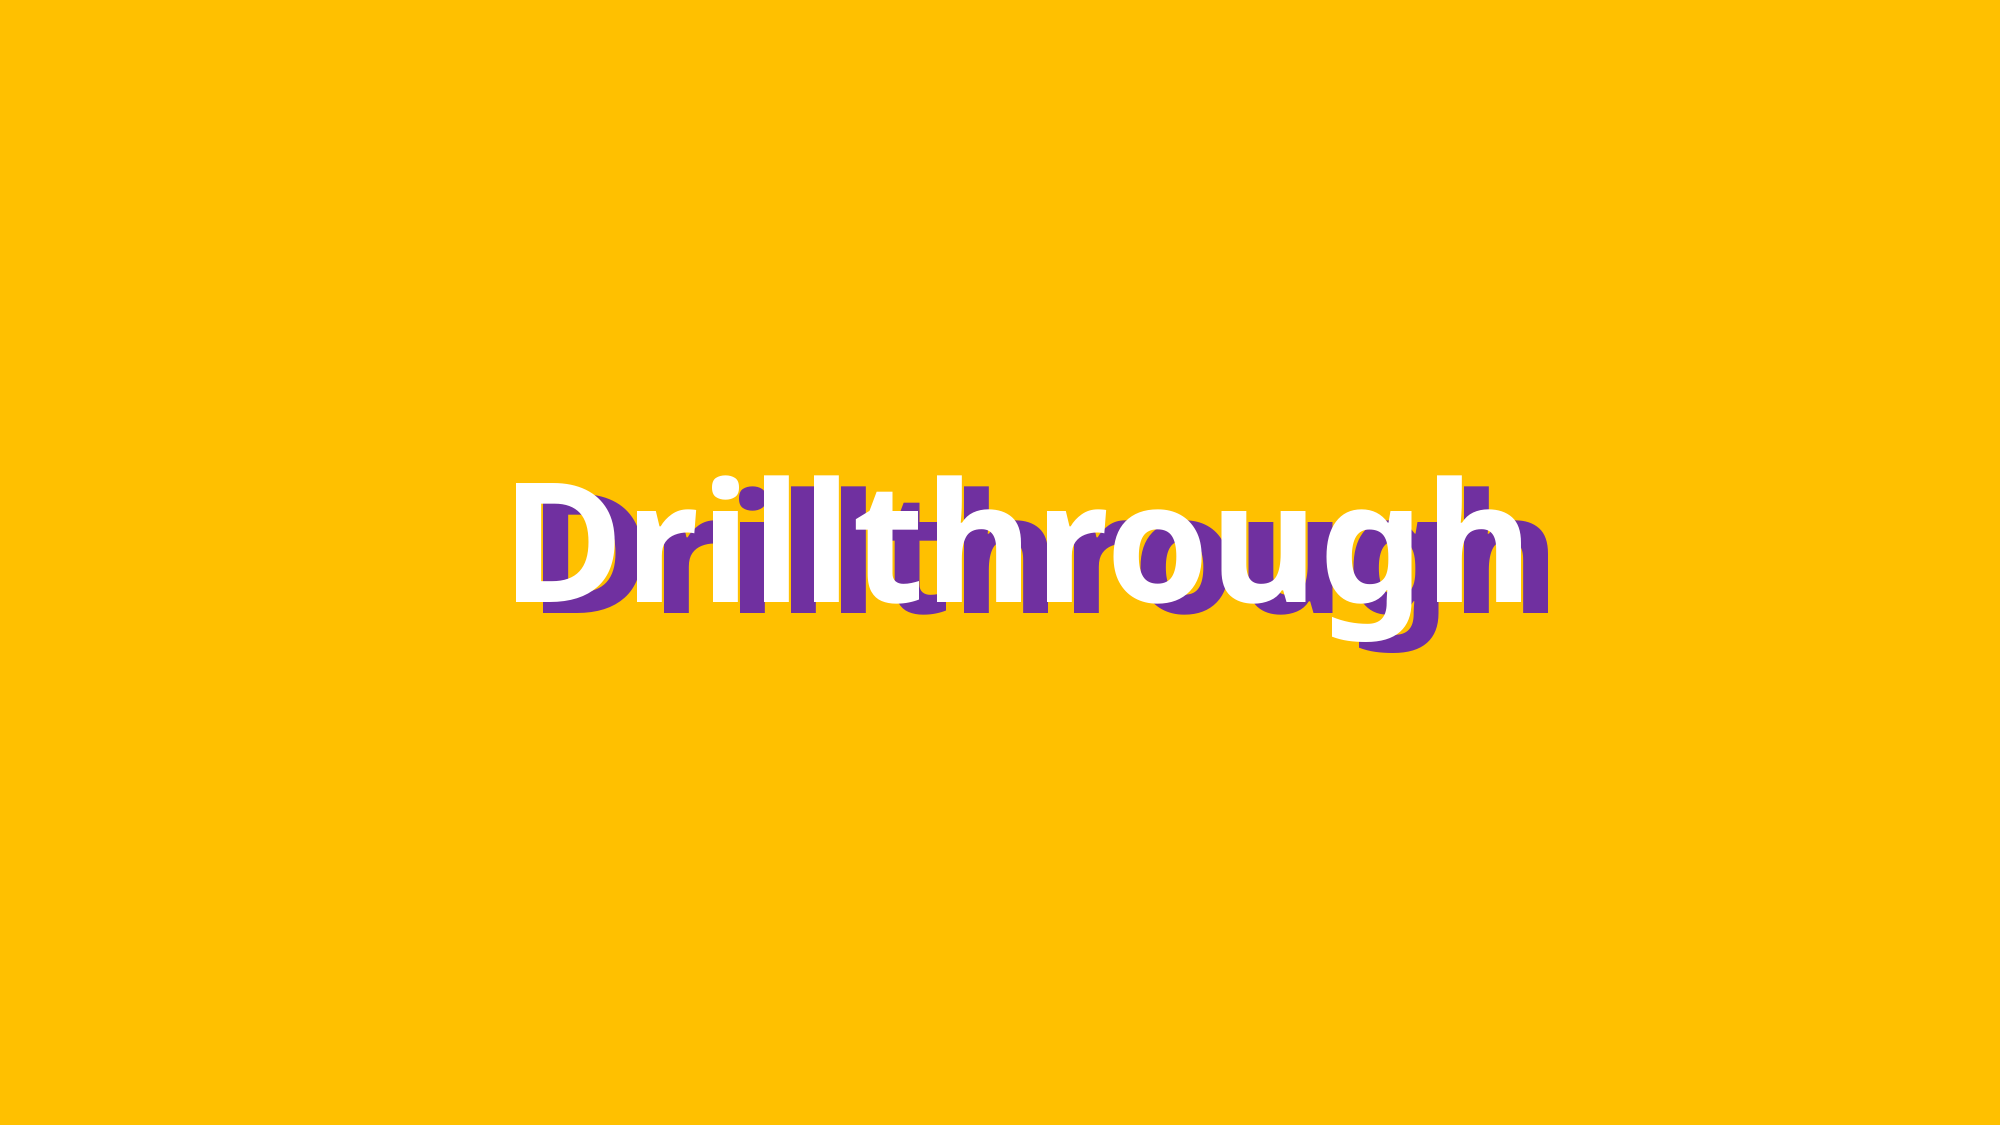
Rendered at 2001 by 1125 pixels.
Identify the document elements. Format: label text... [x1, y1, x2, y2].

text_box Drillthrough [513, 439, 2000, 654]
text_box Drillthrough [486, 428, 1550, 643]
